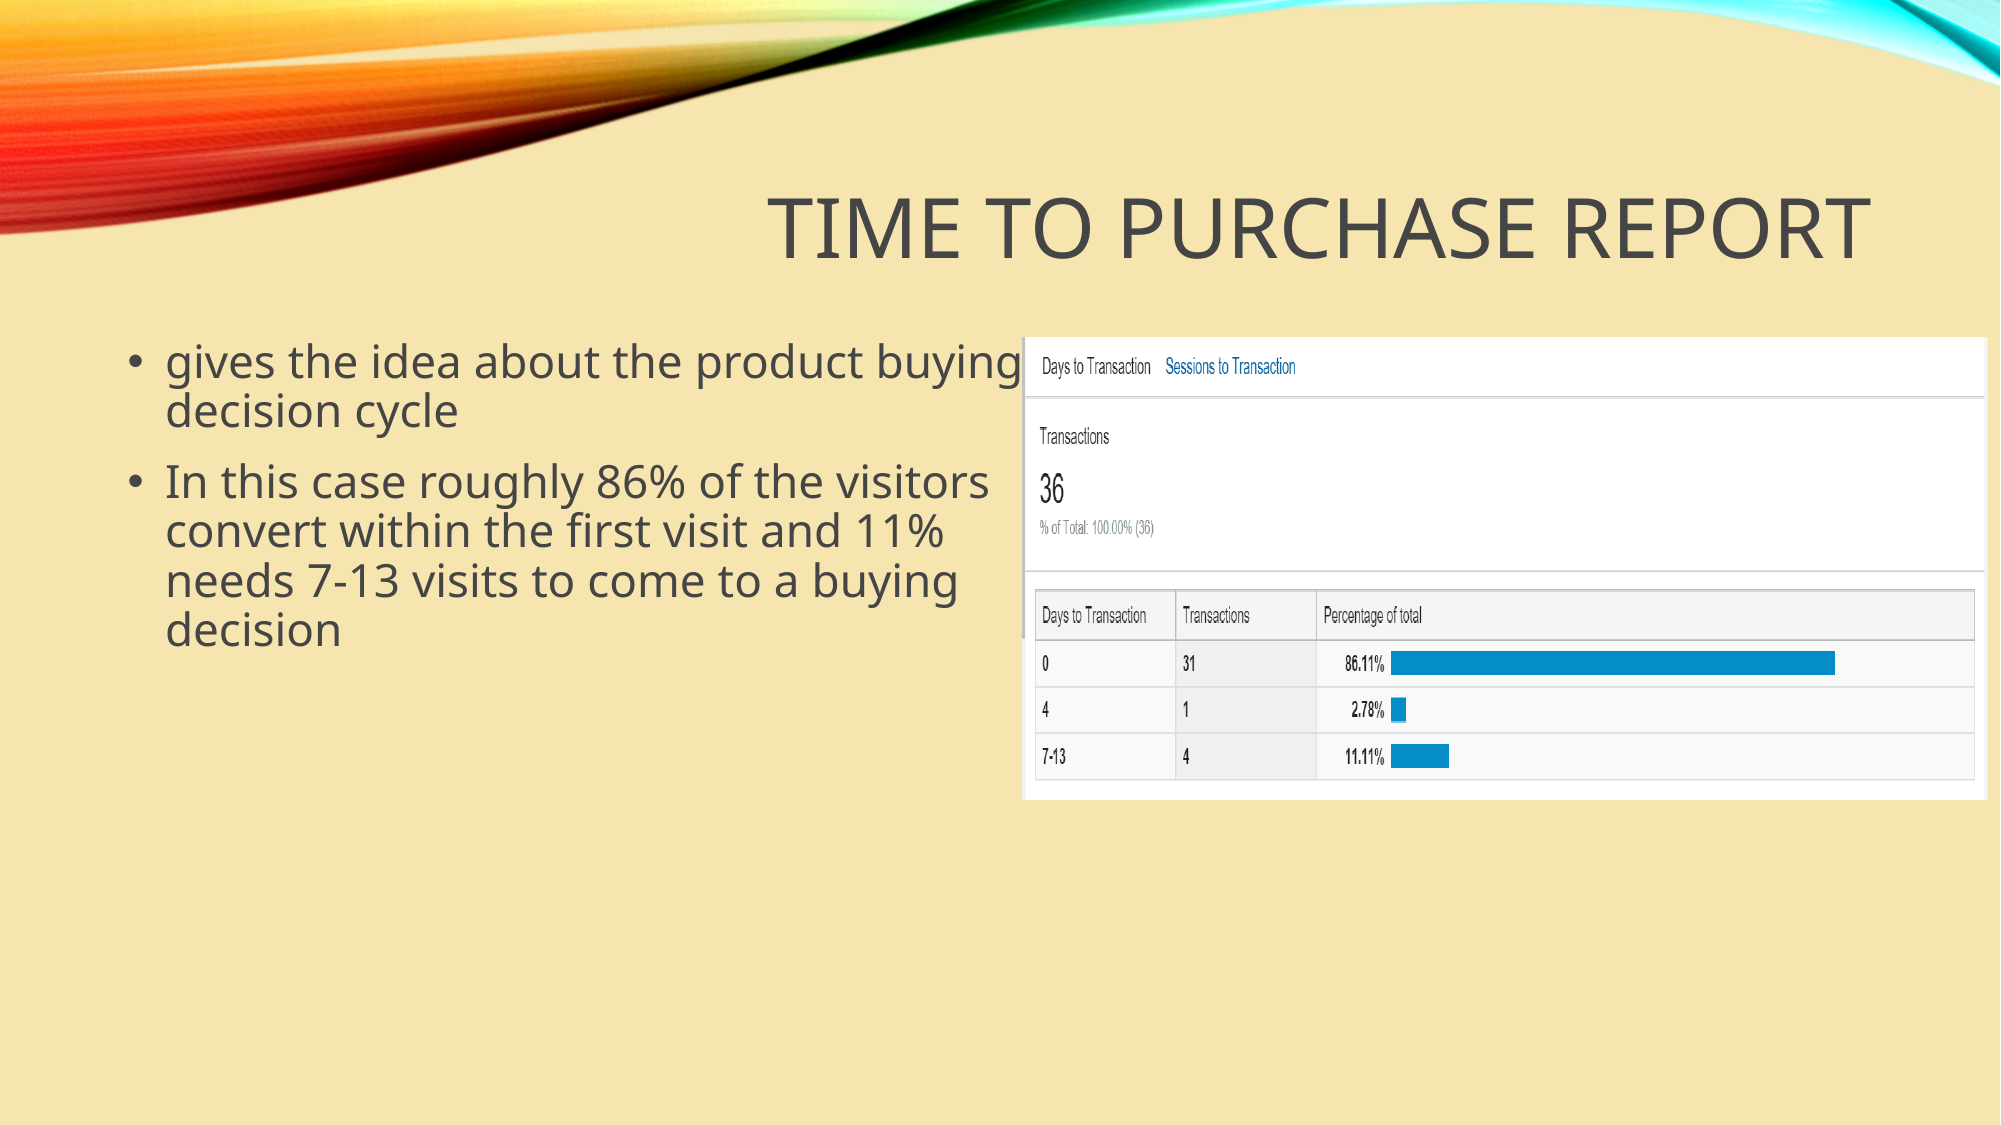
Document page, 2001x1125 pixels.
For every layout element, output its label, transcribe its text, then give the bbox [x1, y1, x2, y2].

text_box gives the idea about the product buying decision cycle In this case roughly 86% of the visitors convert within the first visit and 11% needs 7-13 visits to come to a buying decision [112, 331, 1069, 992]
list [1022, 337, 1988, 801]
title Time to purchase report [474, 125, 1888, 337]
picture [0, 0, 2000, 237]
